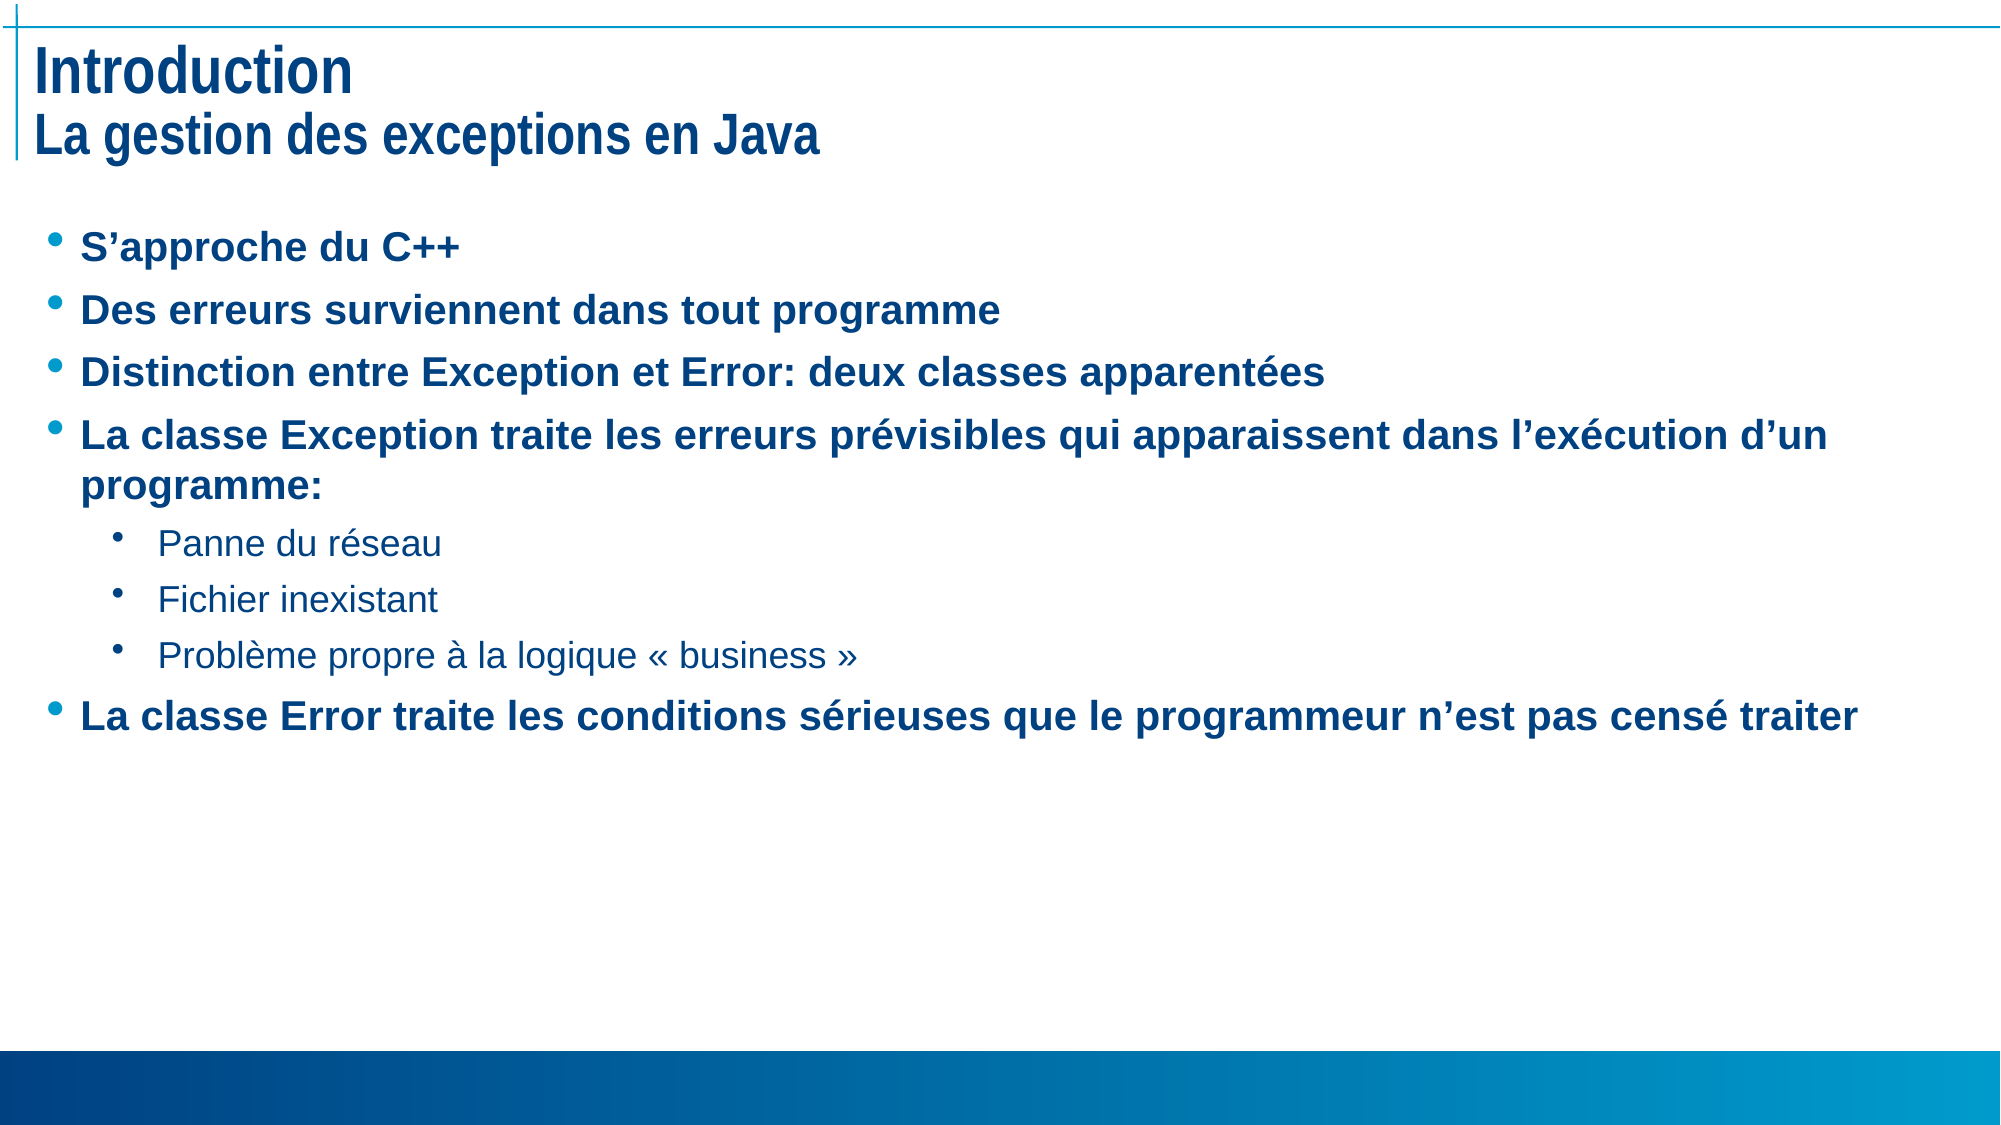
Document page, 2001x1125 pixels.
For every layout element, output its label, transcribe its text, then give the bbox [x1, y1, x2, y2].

list S’approche du C++ Des erreurs surviennent dans tout programme Distinction entre Exception et Error: deux classes apparentées La classe Exception traite les erreurs prévisibles qui apparaissent dans l’exécution d’un programme: Panne du réseau Fichier inexistant Problème propre à la logique « business » La classe Error traite les conditions sérieuses que le programmeur n’est pas censé traiter [33, 212, 1967, 975]
picture [933, 1051, 943, 1125]
title Introduction La gestion des exceptions en Java [19, 33, 1987, 185]
